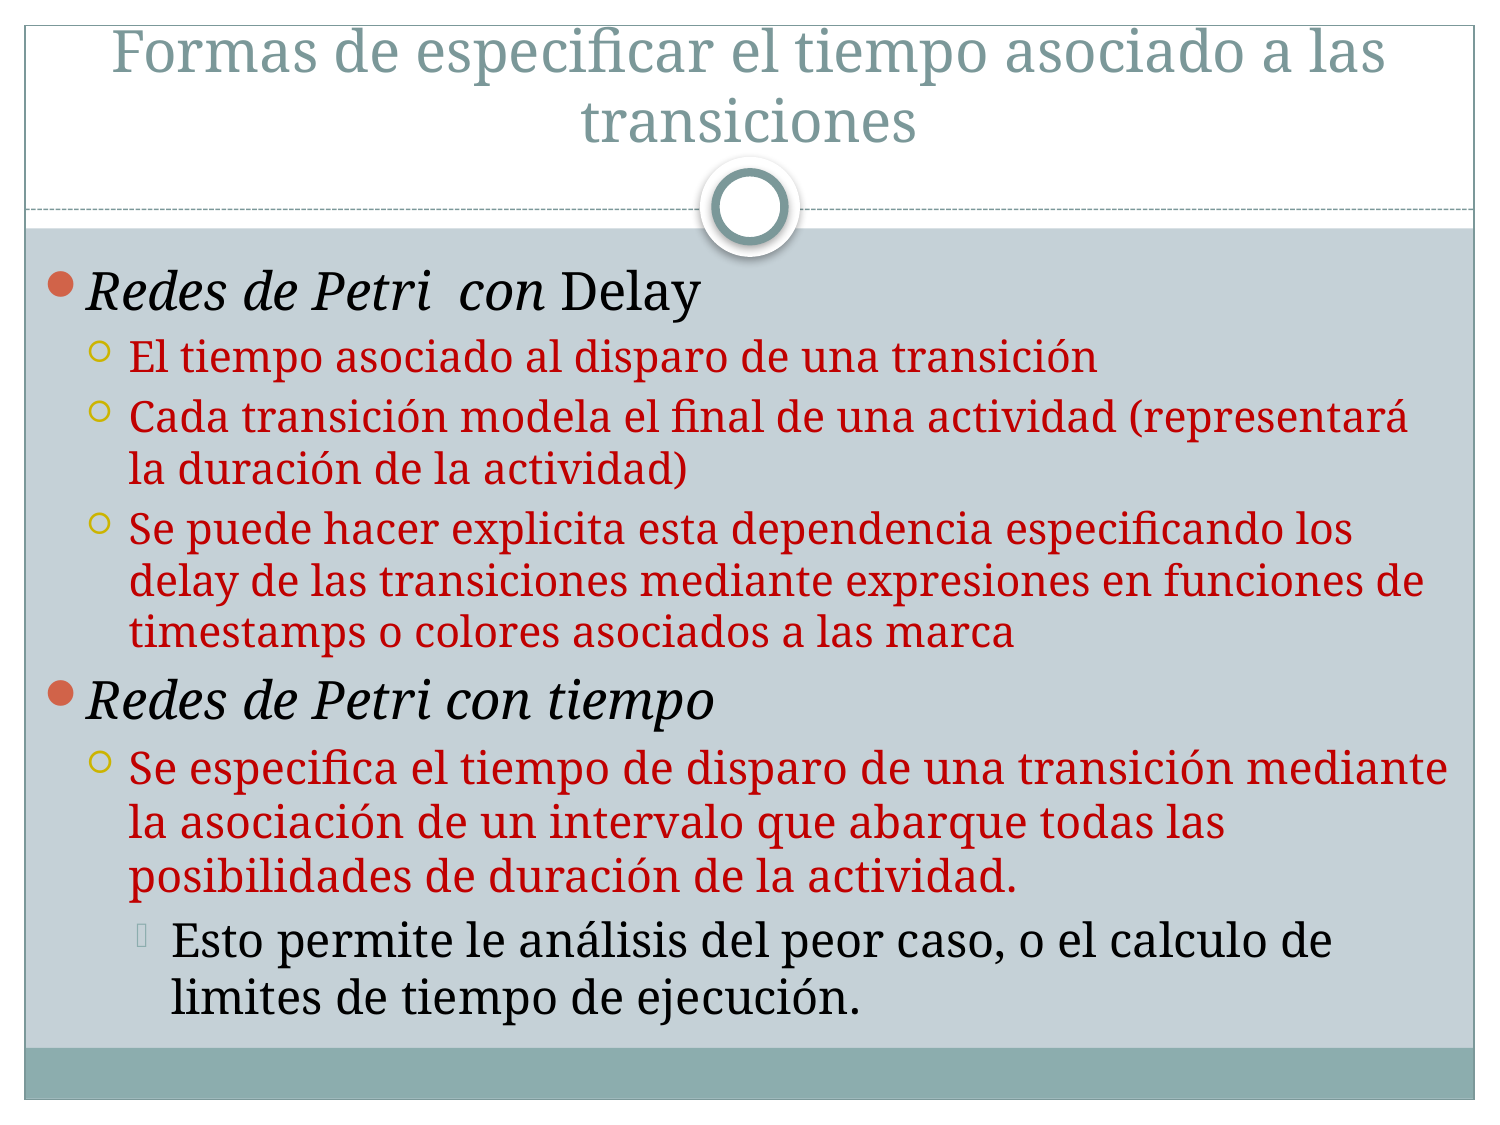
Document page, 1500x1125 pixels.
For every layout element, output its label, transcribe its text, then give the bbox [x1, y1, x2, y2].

title Formas de especificar el tiempo asociado a las transiciones [49, 37, 1450, 162]
list Redes de Petri con Delay El tiempo asociado al disparo de una transición Cada transición modela el final de una actividad (representará la duración de la actividad) Se puede hacer explicita esta dependencia especificando los delay de las transiciones mediante expresiones en funciones de timestamps o colores asociados a las marca Redes de Petri con tiempo Se especifica el tiempo de disparo de una transición mediante la asociación de un intervalo que abarque todas las posibilidades de duración de la actividad. Esto permite le análisis del peor caso, o el calculo de limites de tiempo de ejecución. [29, 250, 1471, 1035]
